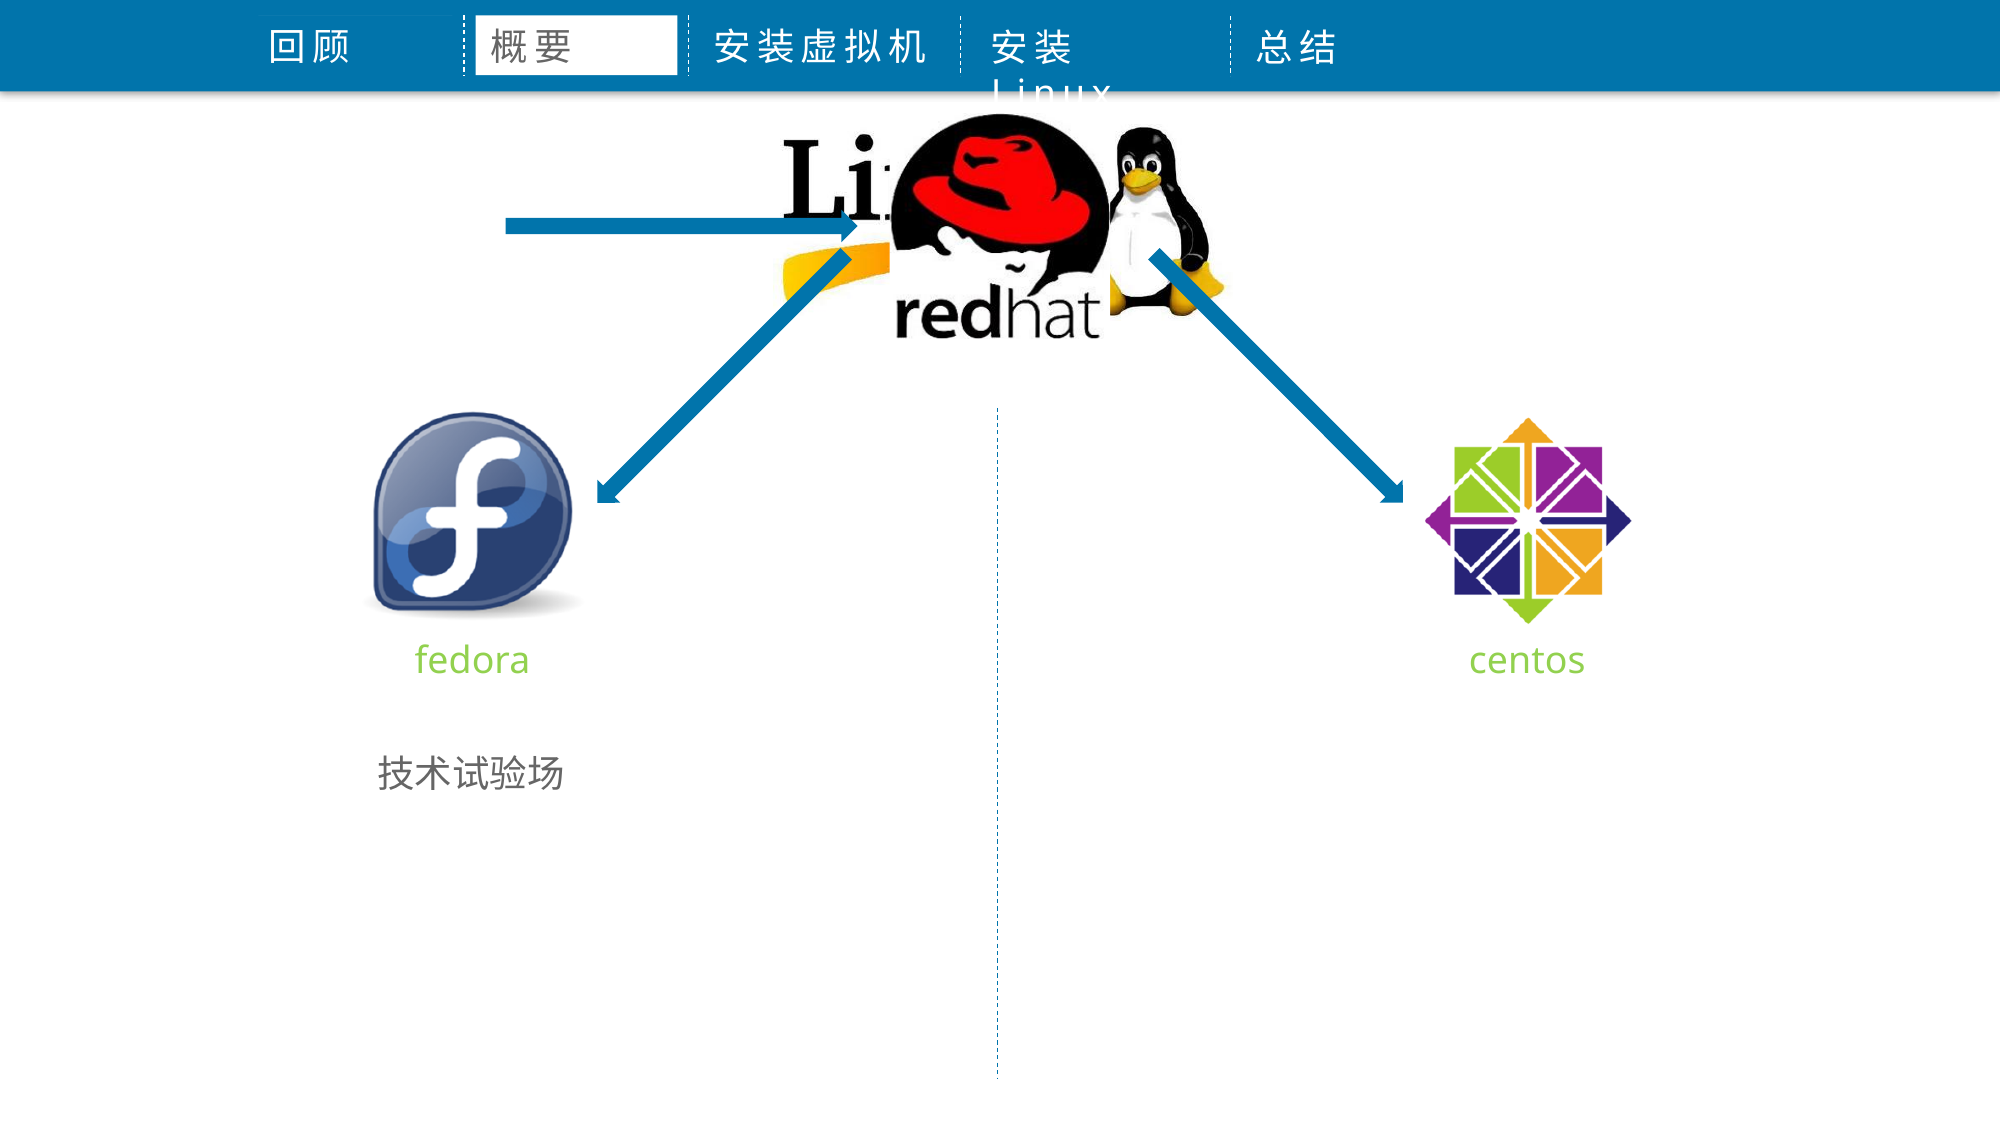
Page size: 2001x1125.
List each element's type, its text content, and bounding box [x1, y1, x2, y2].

picture [359, 402, 586, 629]
picture [1414, 407, 1641, 634]
text_box [1208, 319, 1404, 504]
text_box centos [1449, 634, 1606, 689]
text_box 回顾 [254, 15, 463, 76]
text_box fedora [394, 629, 551, 689]
text_box 技术试验场 [362, 743, 589, 803]
picture [773, 112, 1233, 339]
text_box 总结 [1240, 16, 1454, 76]
text_box 安装Linux [976, 16, 1220, 121]
text_box [0, 0, 2000, 92]
text_box [596, 314, 793, 504]
text_box 安装虚拟机 [698, 15, 950, 76]
text_box 概要 [475, 15, 678, 76]
text_box [504, 216, 773, 236]
